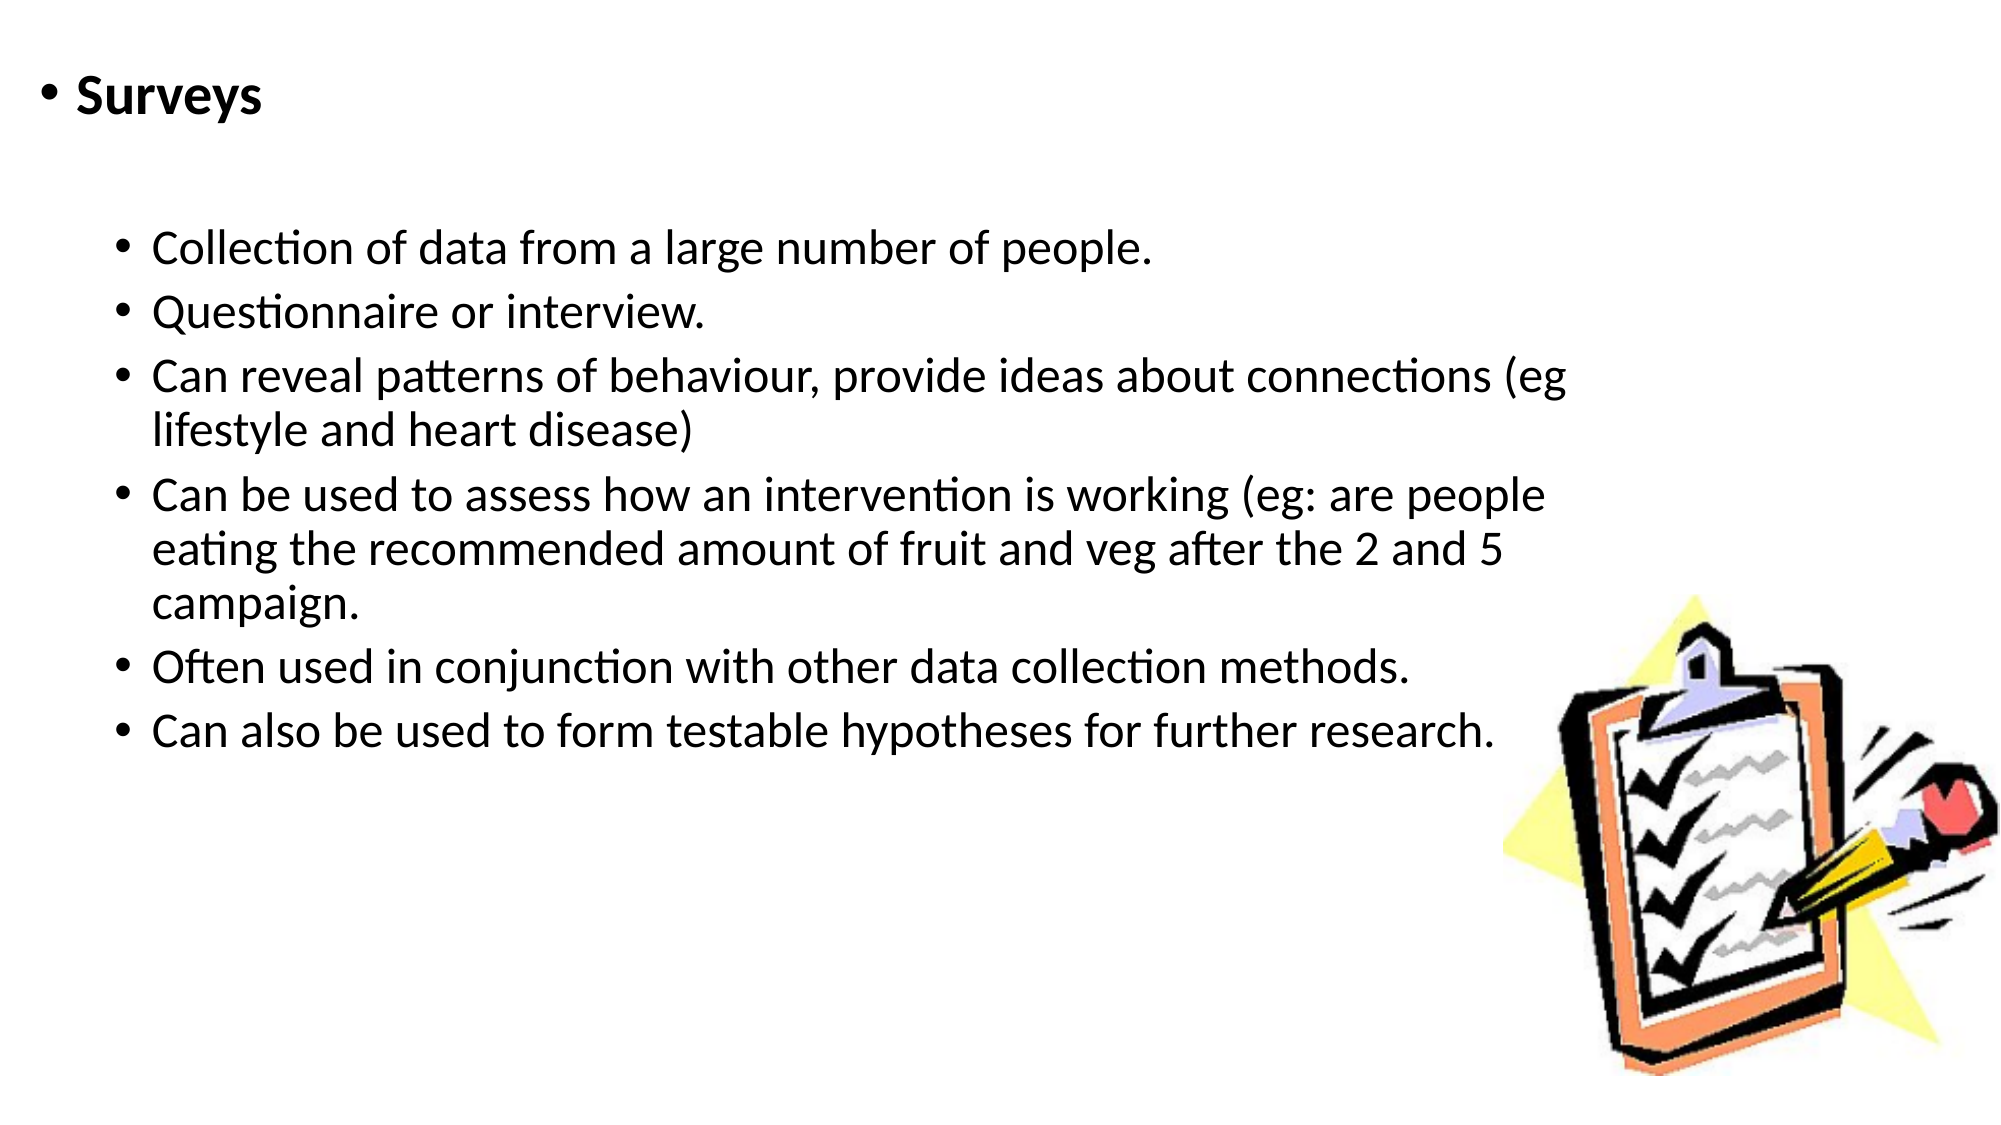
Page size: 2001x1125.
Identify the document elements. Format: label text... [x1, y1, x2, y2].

picture [1503, 594, 2000, 1077]
list Surveys Collection of data from a large number of people. Questionnaire or interview. Can reveal patterns of behaviour, provide ideas about connections (eg lifestyle and heart disease) Can be used to assess how an intervention is working (eg: are people eating the recommended amount of fruit and veg after the 2 and 5 campaign. Often used in conjunction with other data collection methods. Can also be used to form testable hypotheses for further research. [24, 56, 1628, 995]
